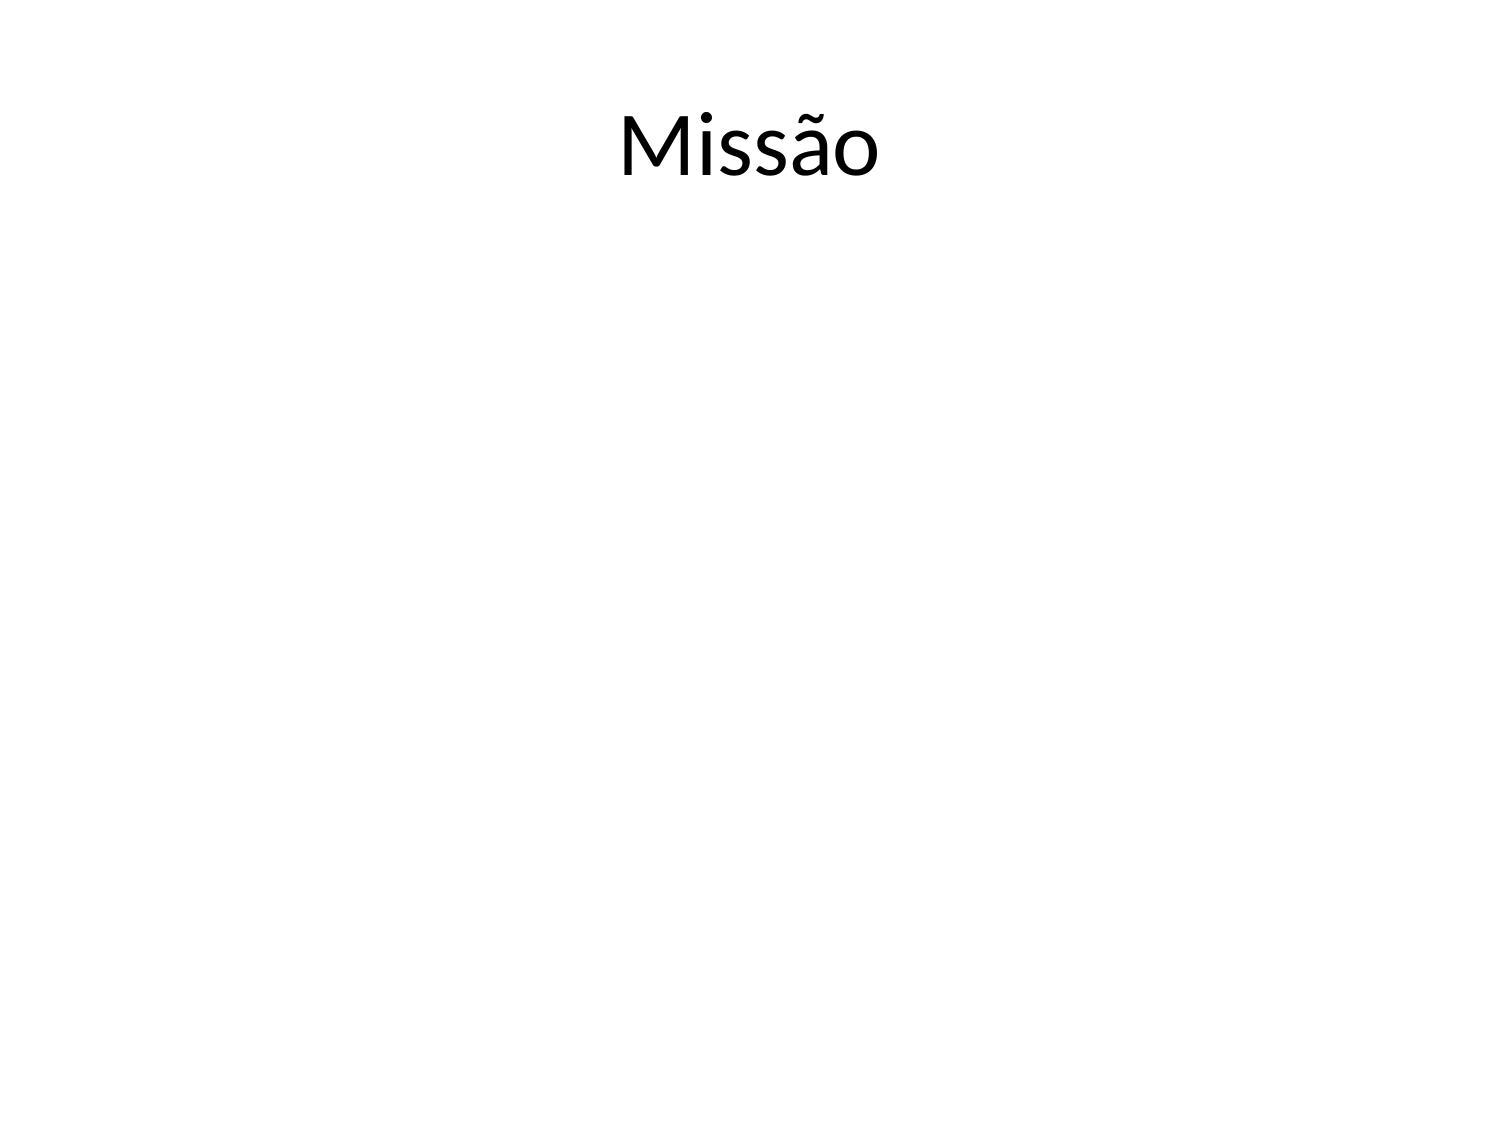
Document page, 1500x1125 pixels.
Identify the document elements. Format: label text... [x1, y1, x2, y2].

title Missão [75, 45, 1425, 233]
